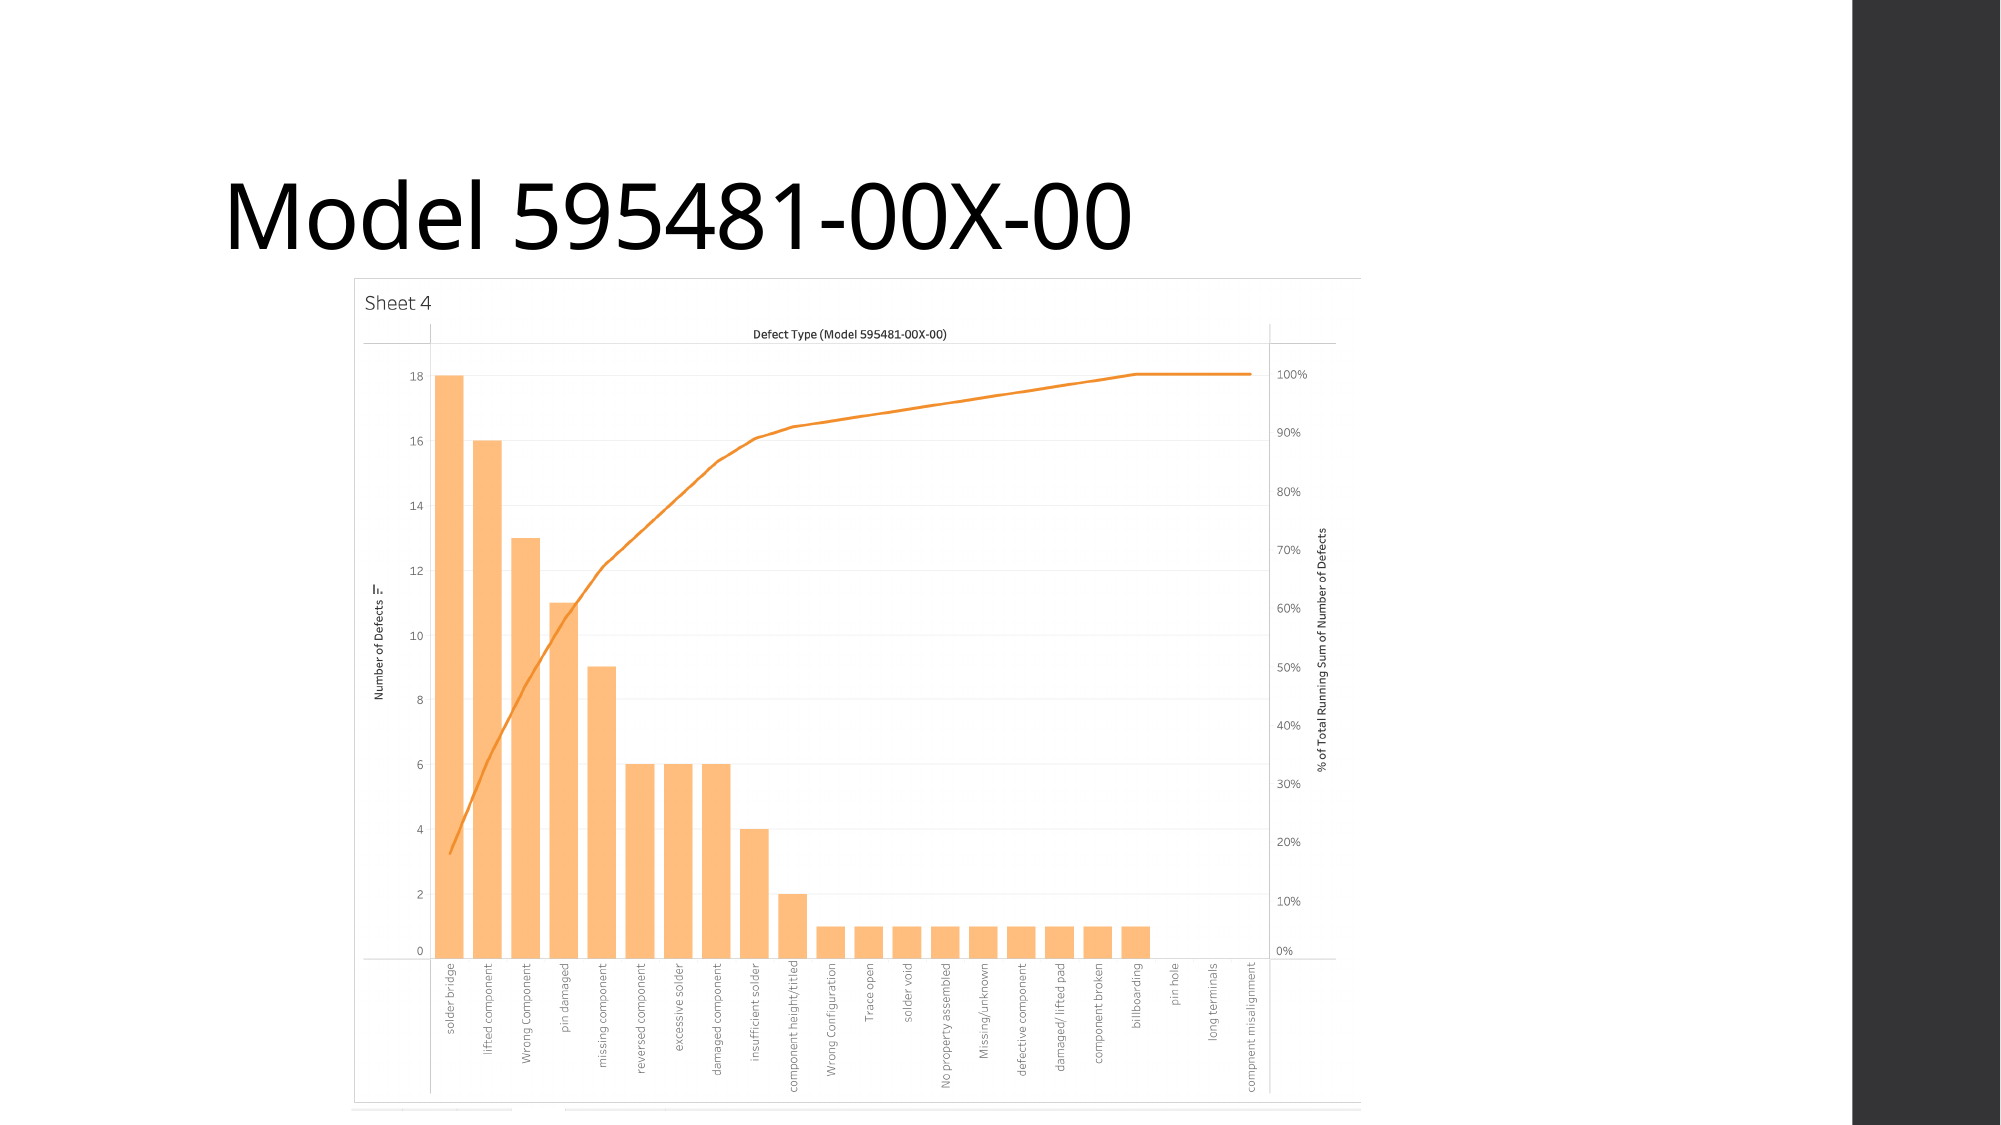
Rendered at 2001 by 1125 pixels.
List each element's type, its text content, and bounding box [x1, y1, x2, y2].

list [350, 278, 1362, 1111]
title Model 595481-00X-00 [206, 60, 1797, 278]
